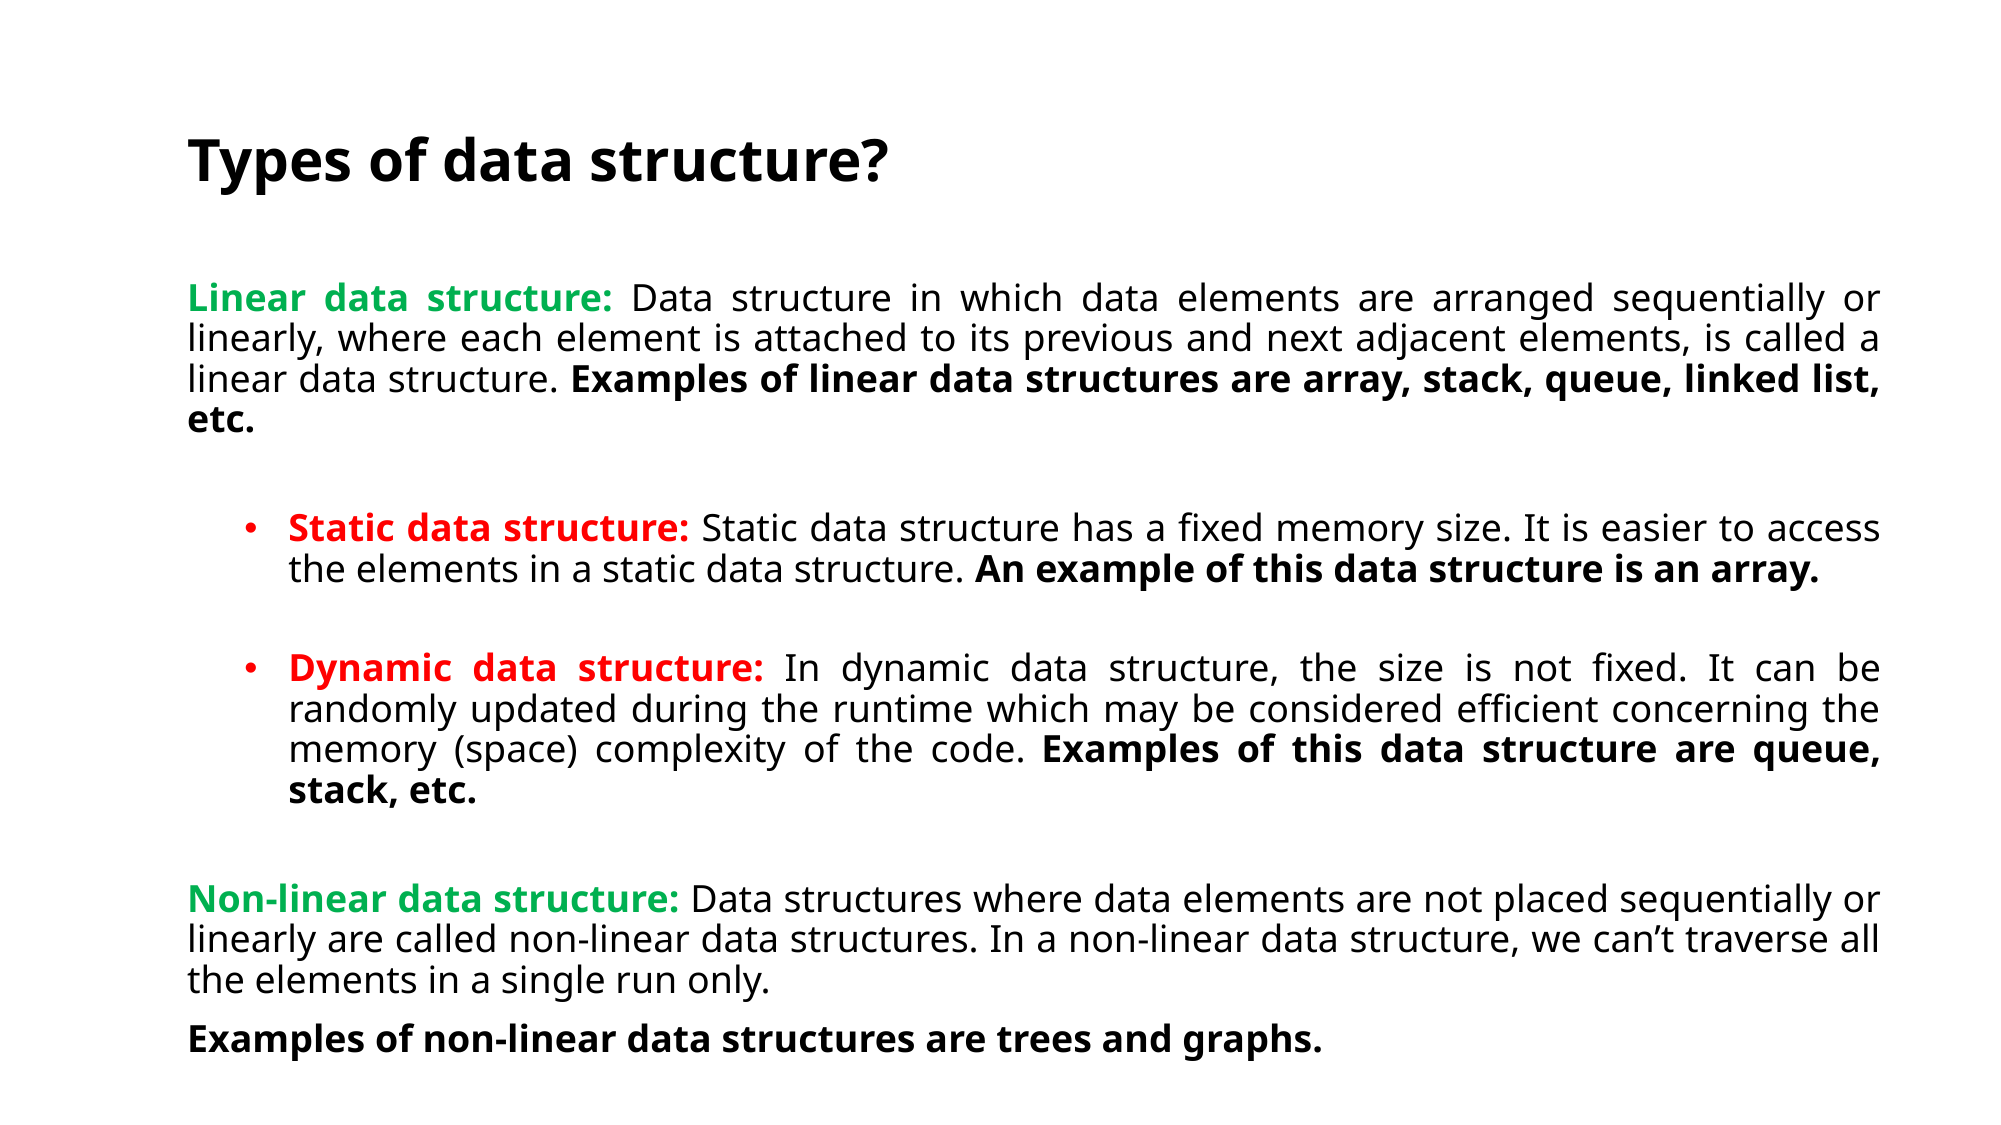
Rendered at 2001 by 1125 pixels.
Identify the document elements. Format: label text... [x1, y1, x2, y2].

text_box Types of data structure? [172, 53, 1267, 272]
text_box Linear data structure: Data structure in which data elements are arranged sequentially or linearly, where each element is attached to its previous and next adjacent elements, is called a linear data structure. Examples of linear data structures are array, stack, queue, linked list, etc. Static data structure: Static data structure has a fixed memory size. It is easier to access the elements in a static data structure. An example of this data structure is an array. Dynamic data structure: In dynamic data structure, the size is not fixed. It can be randomly updated during the runtime which may be considered efficient concerning the memory (space) complexity of the code. Examples of this data structure are queue, stack, etc. Non-linear data structure: Data structures where data elements are not placed sequentially or linearly are called non-linear data structures. In a non-linear data structure, we can’t traverse all the elements in a single run only. Examples of non-linear data structures are trees and graphs. [172, 271, 1897, 1072]
